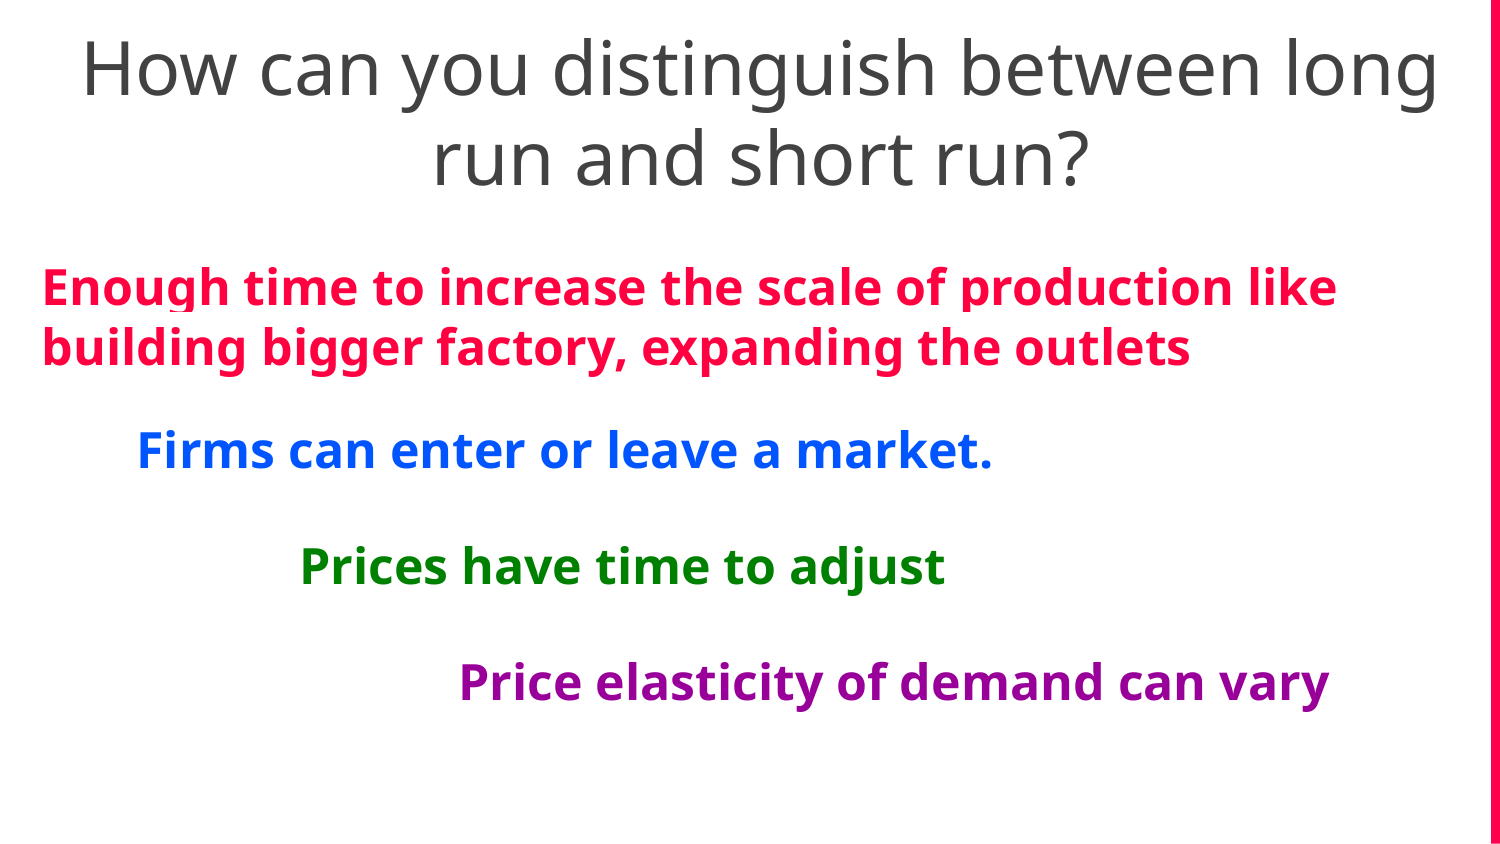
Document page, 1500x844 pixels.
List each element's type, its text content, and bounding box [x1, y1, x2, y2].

text_box Price elasticity of demand can vary [443, 635, 1473, 726]
text_box Firms can enter or leave a market. [121, 403, 1152, 494]
text_box Enough time to increase the scale of production like building bigger factory, expanding the outlets [26, 240, 1473, 391]
text_box Prices have time to adjust [284, 519, 1314, 610]
text_box How can you distinguish between long run and short run? [10, 10, 1500, 211]
